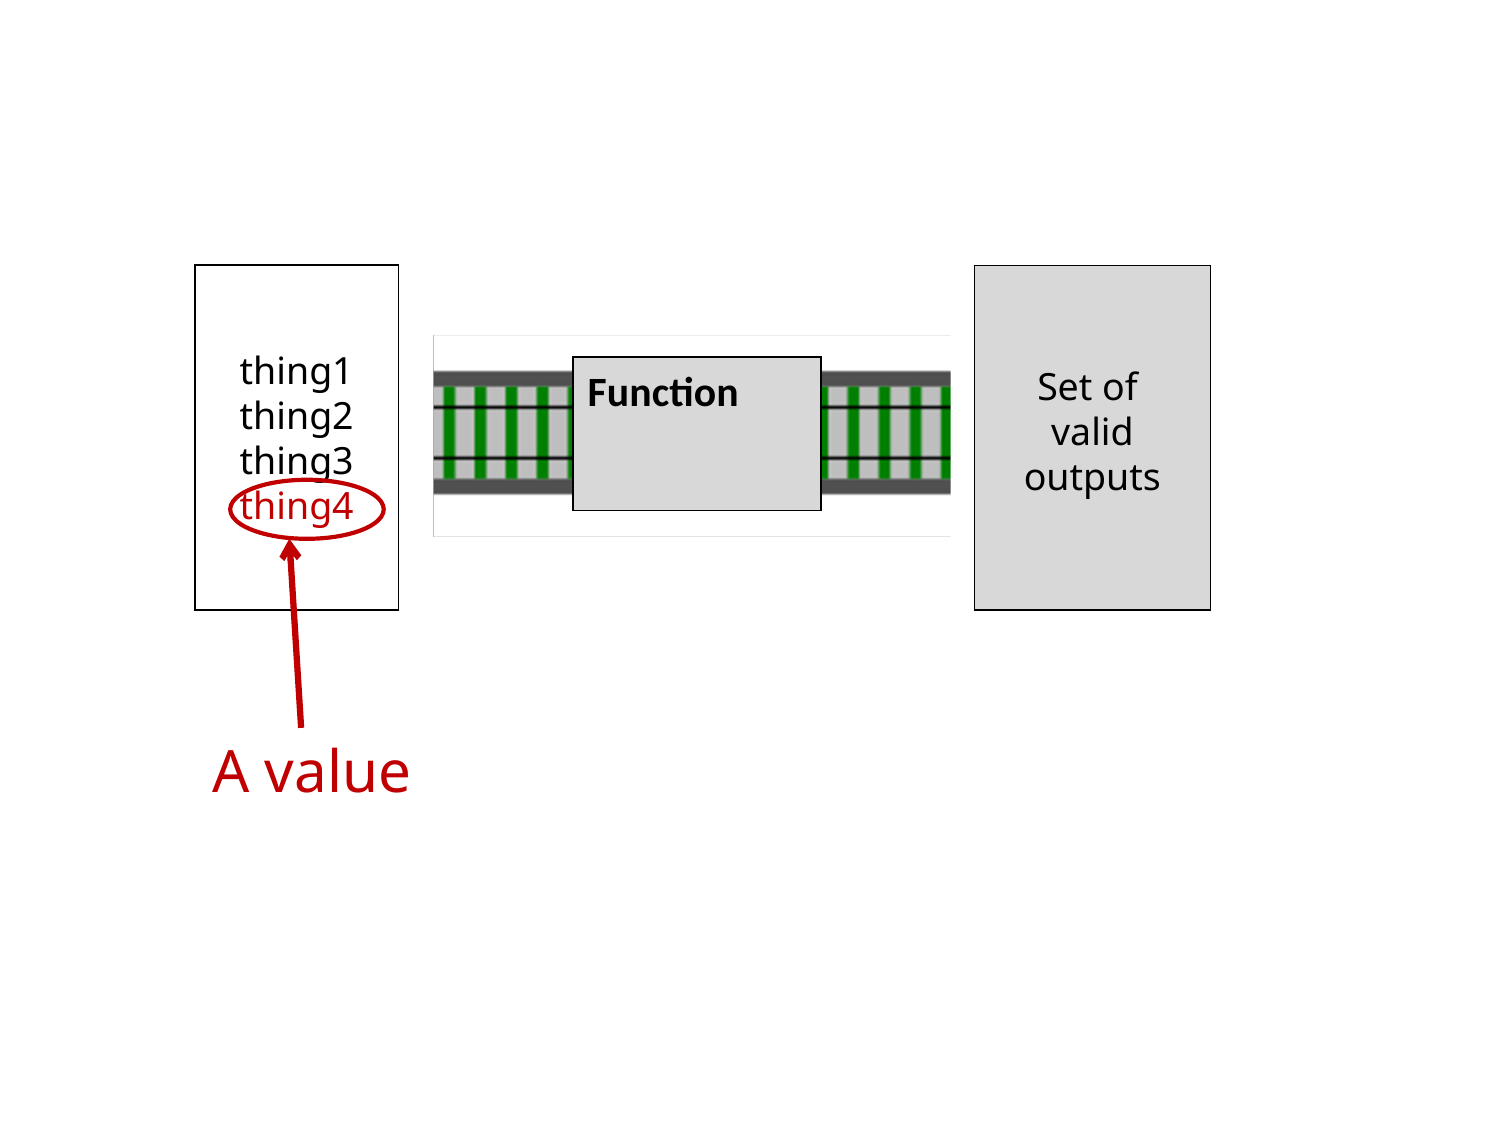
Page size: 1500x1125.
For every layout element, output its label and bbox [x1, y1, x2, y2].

text_box [194, 265, 1211, 611]
text_box [111, 538, 512, 813]
